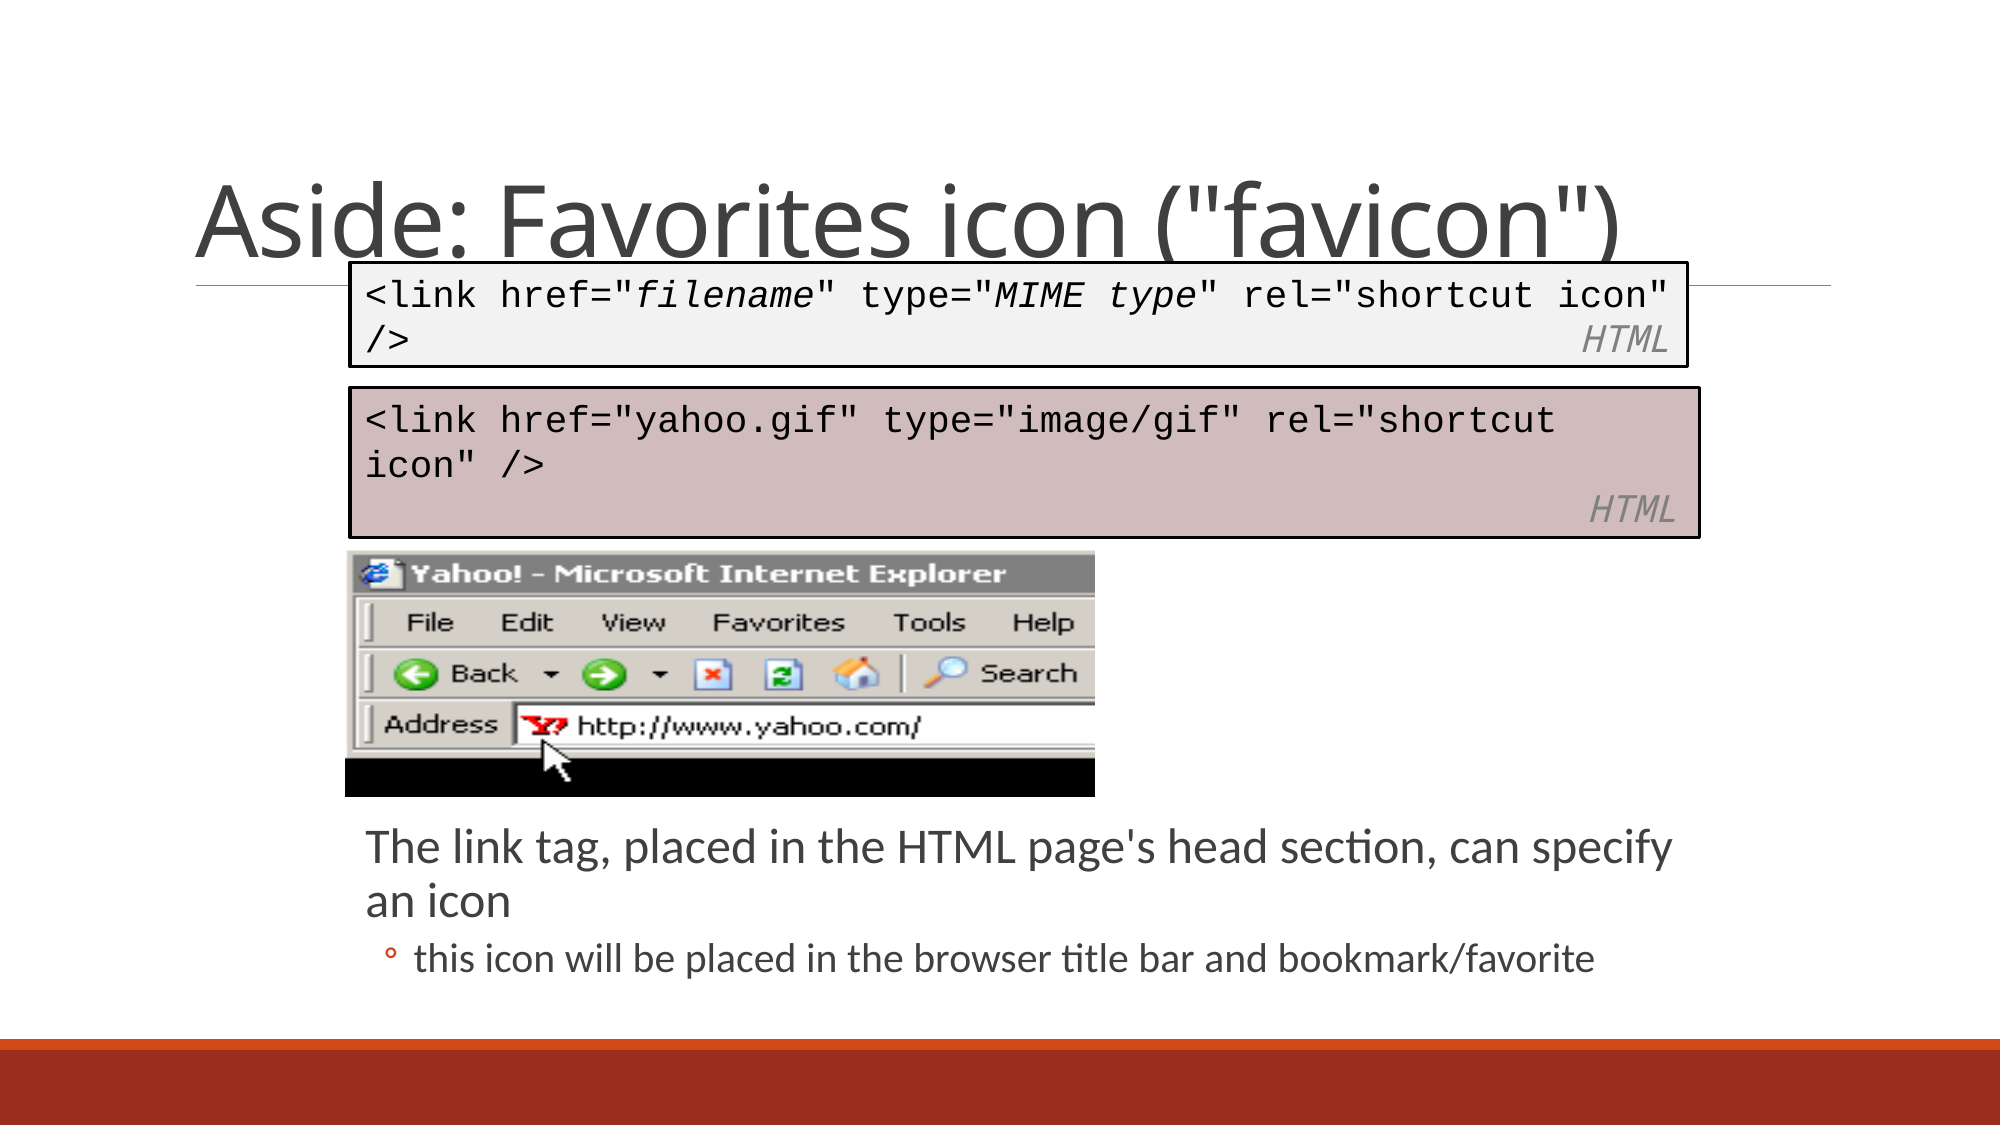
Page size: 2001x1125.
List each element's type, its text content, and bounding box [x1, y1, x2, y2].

list The link tag, placed in the HTML page's head section, can specify an icon this icon will be placed in the browser title bar and bookmark/favorite [350, 812, 1688, 1063]
title Aside: Favorites icon ("favicon") [180, 47, 1830, 285]
text_box <link href="yahoo.gif" type="image/gif" rel="shortcut icon" /> HTML [349, 387, 1700, 538]
picture [345, 549, 1096, 798]
text_box <link href="filename" type="MIME type" rel="shortcut icon" /> HTML [349, 262, 1688, 367]
